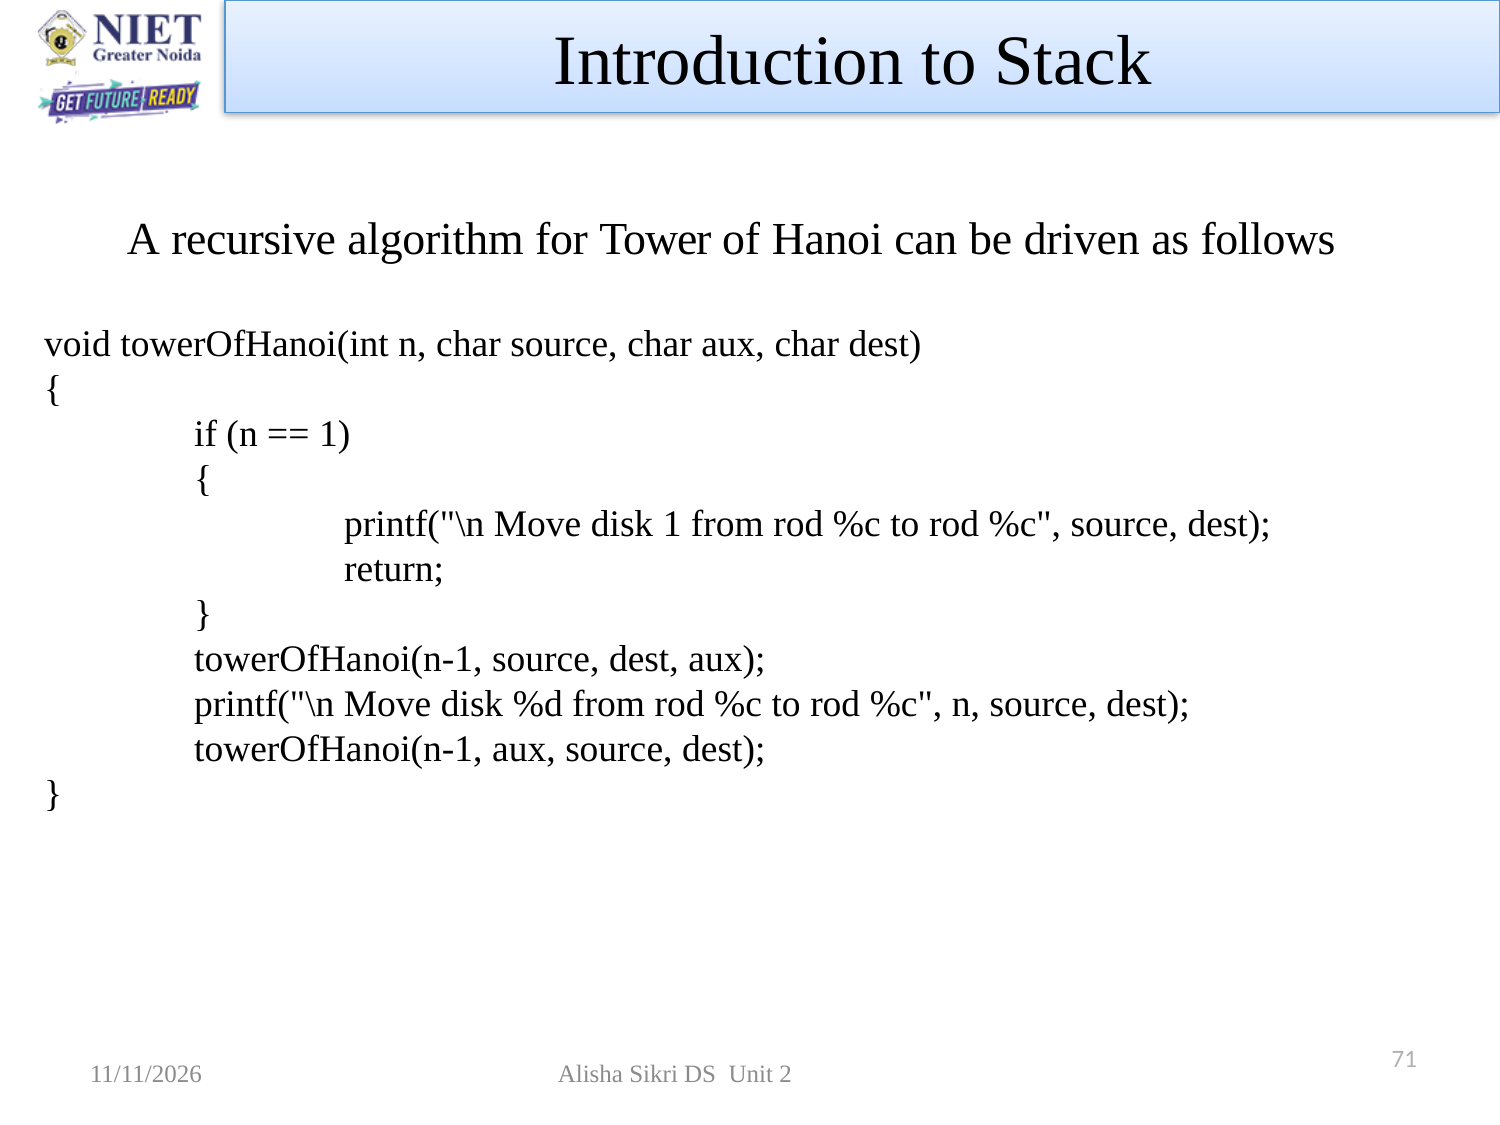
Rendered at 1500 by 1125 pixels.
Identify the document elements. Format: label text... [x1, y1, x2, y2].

text_box void towerOfHanoi(int n, char source, char aux, char dest) { if (n == 1) { printf("\n Move disk 1 from rod %c to rod %c", source, dest); return; } towerOfHanoi(n-1, source, dest, aux); printf("\n Move disk %d from rod %c to rod %c", n, source, dest); towerOfHanoi(n-1, aux, source, dest); } [29, 312, 1424, 822]
text_box Introduction to Stack [238, 0, 1500, 113]
title A recursive algorithm for Tower of Hanoi can be driven as follows [112, 140, 1360, 312]
footer Alisha Sikri DS Unit 2 [512, 1042, 988, 1103]
picture [0, 0, 238, 135]
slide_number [75, 1042, 425, 1103]
slide_number 71 [1387, 822, 1422, 1125]
